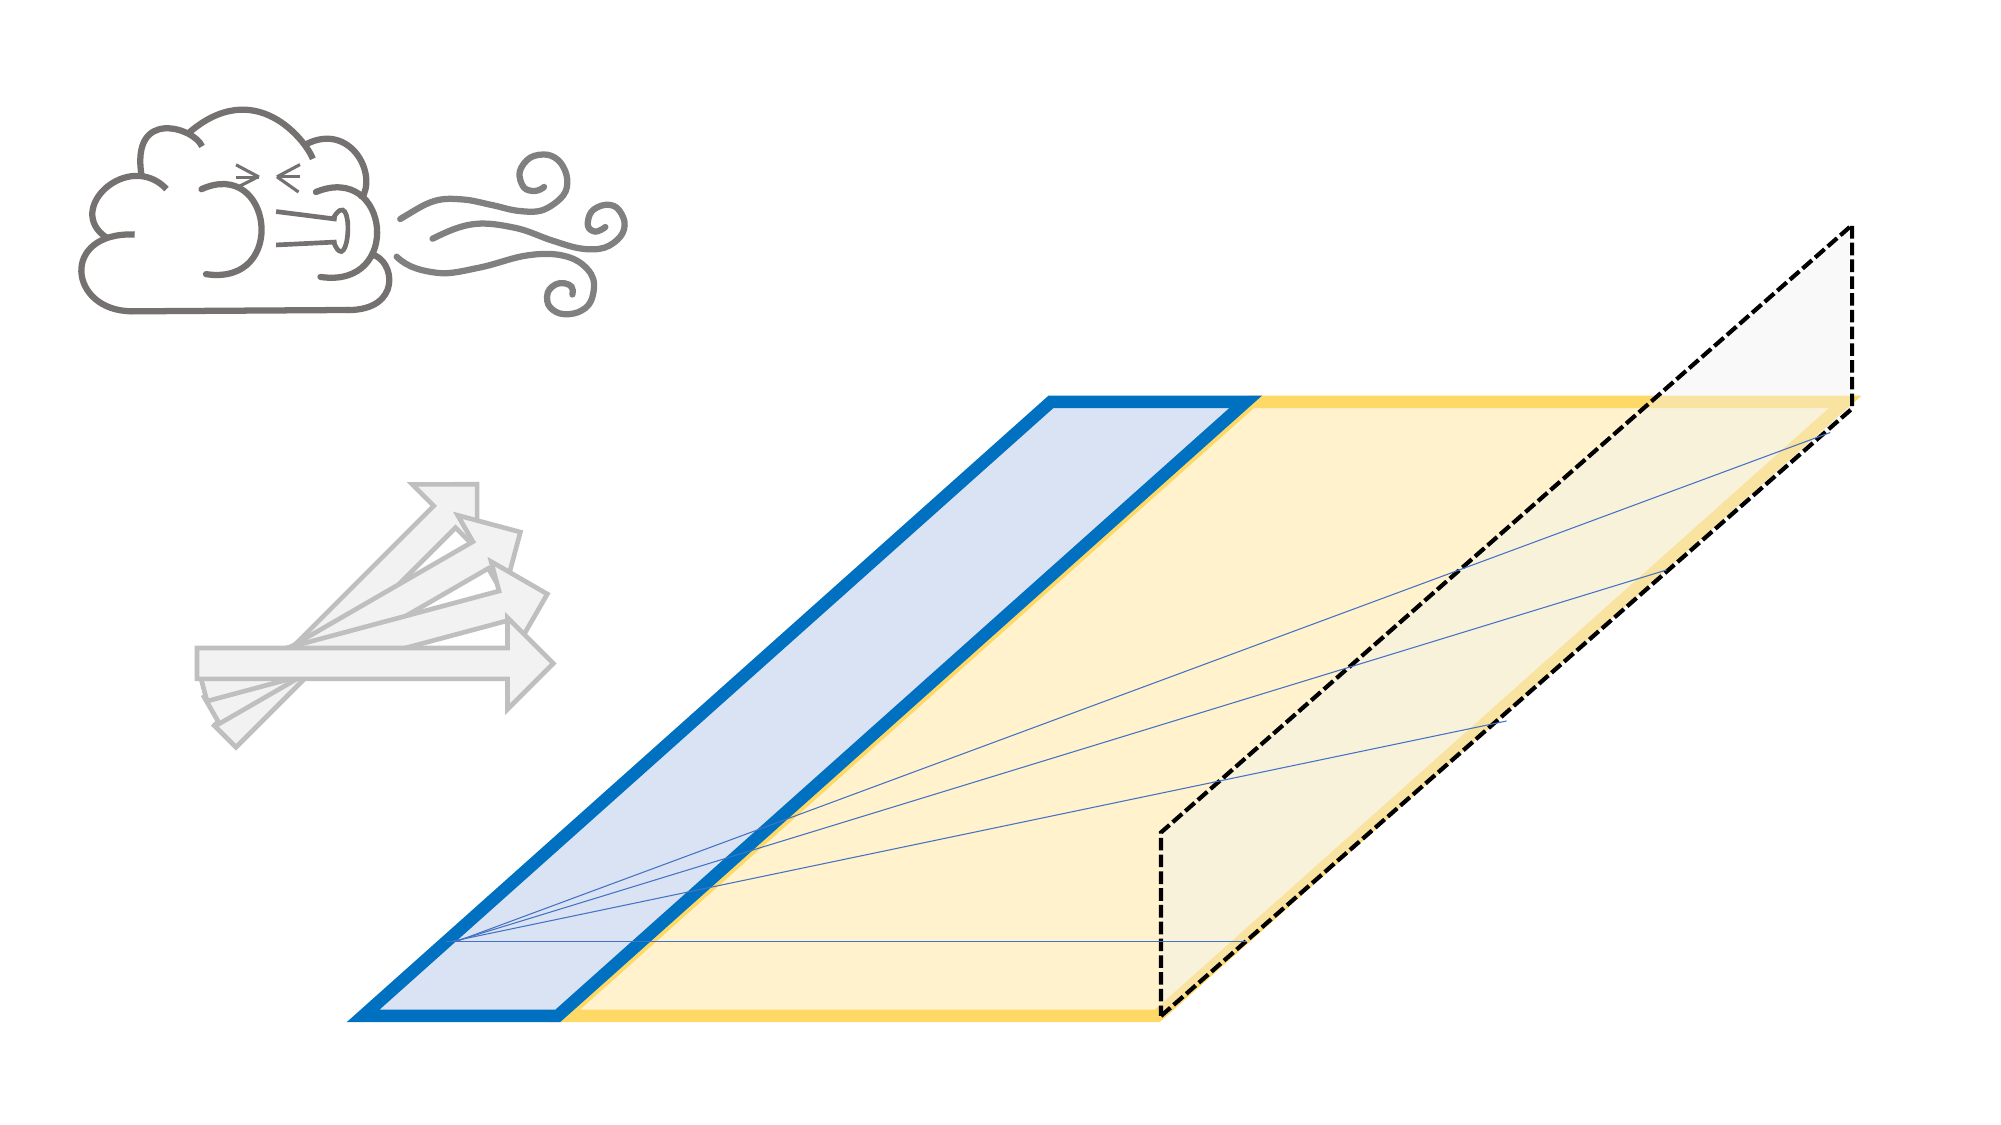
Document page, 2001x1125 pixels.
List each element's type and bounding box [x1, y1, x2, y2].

text_box [1615, 222, 1854, 432]
text_box [212, 680, 305, 749]
text_box [291, 549, 457, 645]
text_box [1015, 400, 1249, 432]
text_box [289, 602, 454, 646]
text_box [360, 936, 643, 1018]
text_box [200, 680, 291, 703]
text_box [296, 483, 457, 642]
text_box [1159, 942, 1247, 1017]
text_box [1216, 400, 1651, 432]
text_box [205, 680, 298, 726]
text_box [81, 109, 625, 312]
text_box [457, 432, 1831, 941]
text_box [454, 569, 1667, 942]
text_box [450, 721, 454, 942]
text_box [560, 942, 1161, 1018]
text_box [195, 646, 454, 680]
